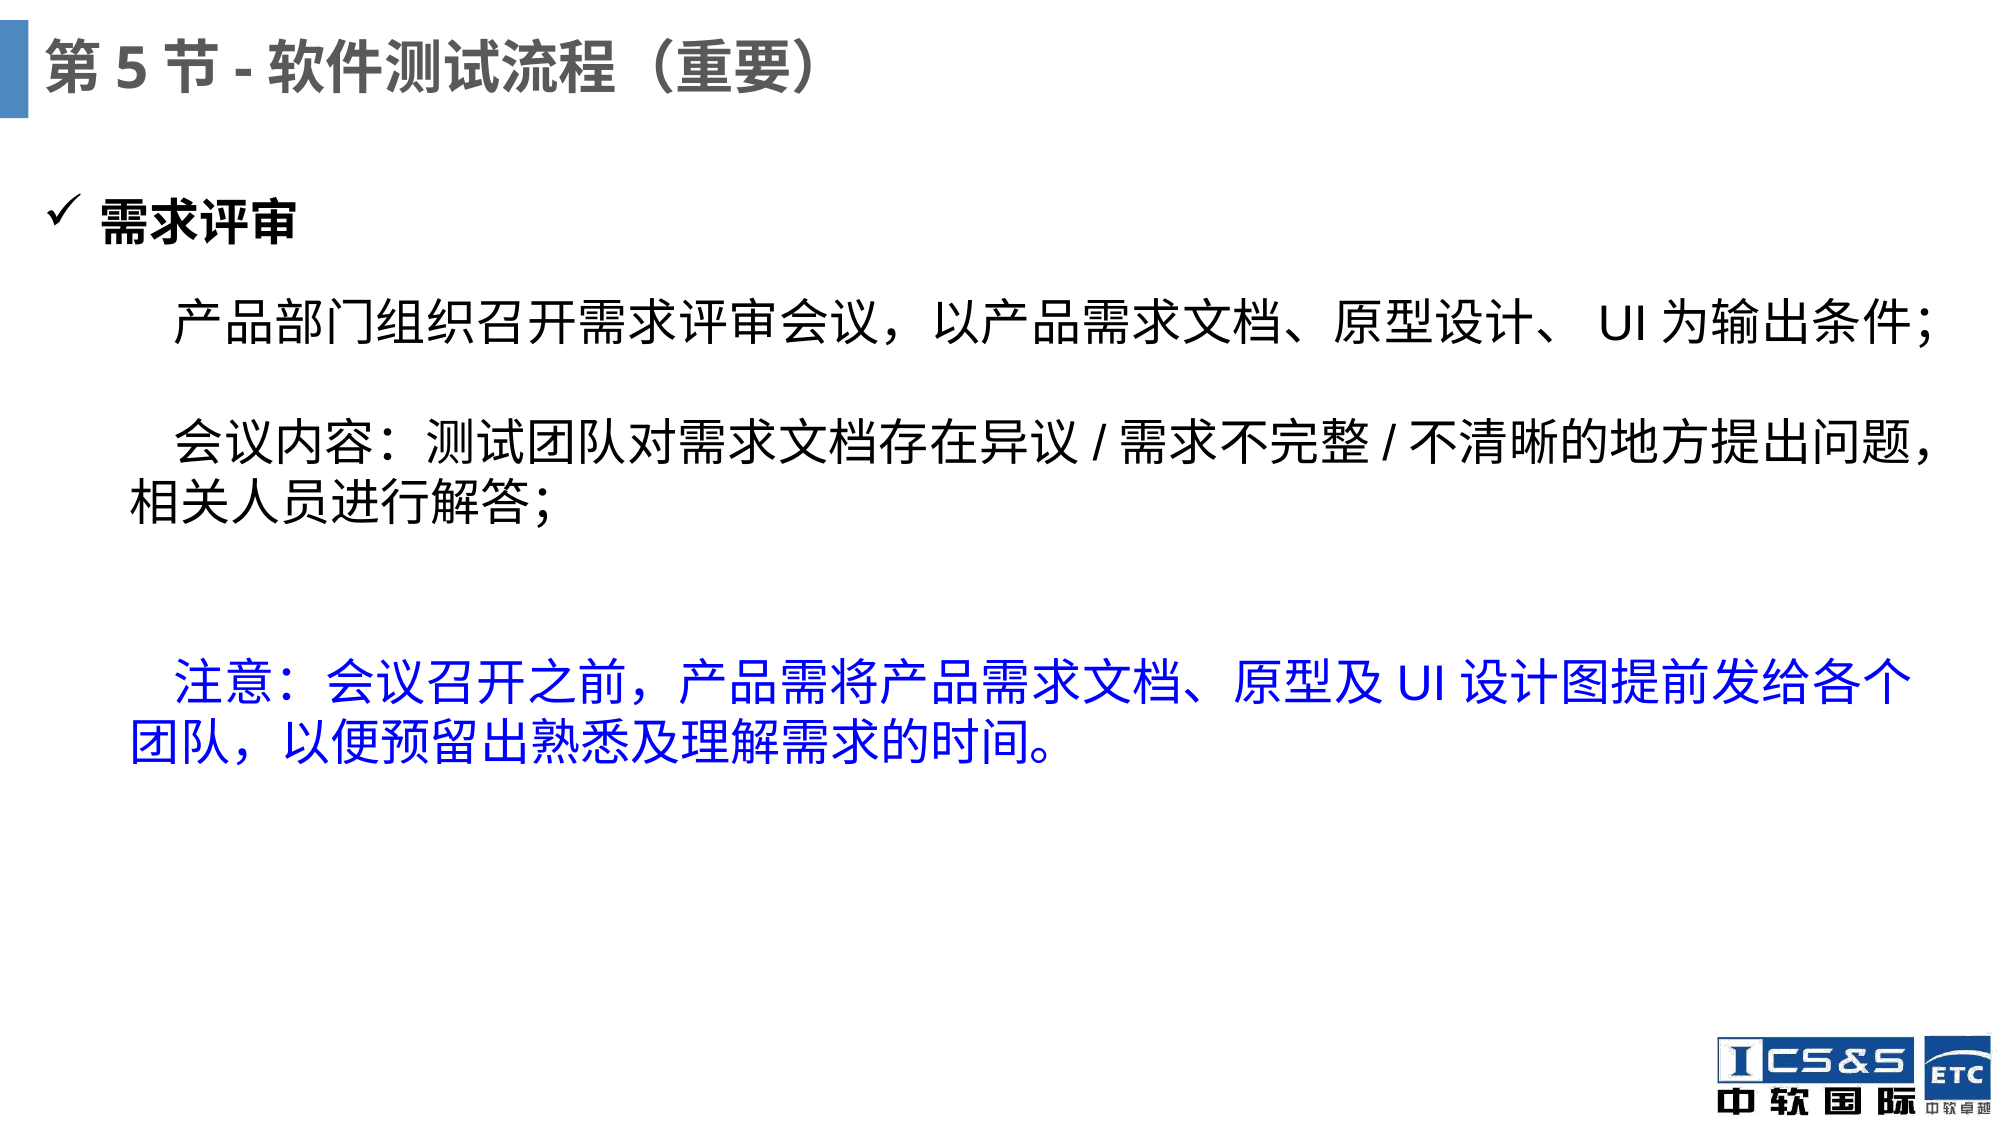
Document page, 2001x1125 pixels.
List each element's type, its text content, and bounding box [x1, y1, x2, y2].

text_box 需求评审 [28, 153, 1841, 258]
picture [1706, 1026, 2000, 1125]
title 第5节-软件测试流程（重要） [28, 20, 1927, 119]
text_box 产品部门组织召开需求评审会议，以产品需求文档、原型设计、UI为输出条件； 会议内容：测试团队对需求文档存在异议/需求不完整/不清晰的地方提出问题，相关人员进行解答； 注意：会议召开之前，产品需将产品需求文档、原型及UI设计图提前发给各个团队，以便预留出熟悉及理解需求的时间。 [115, 283, 1928, 778]
